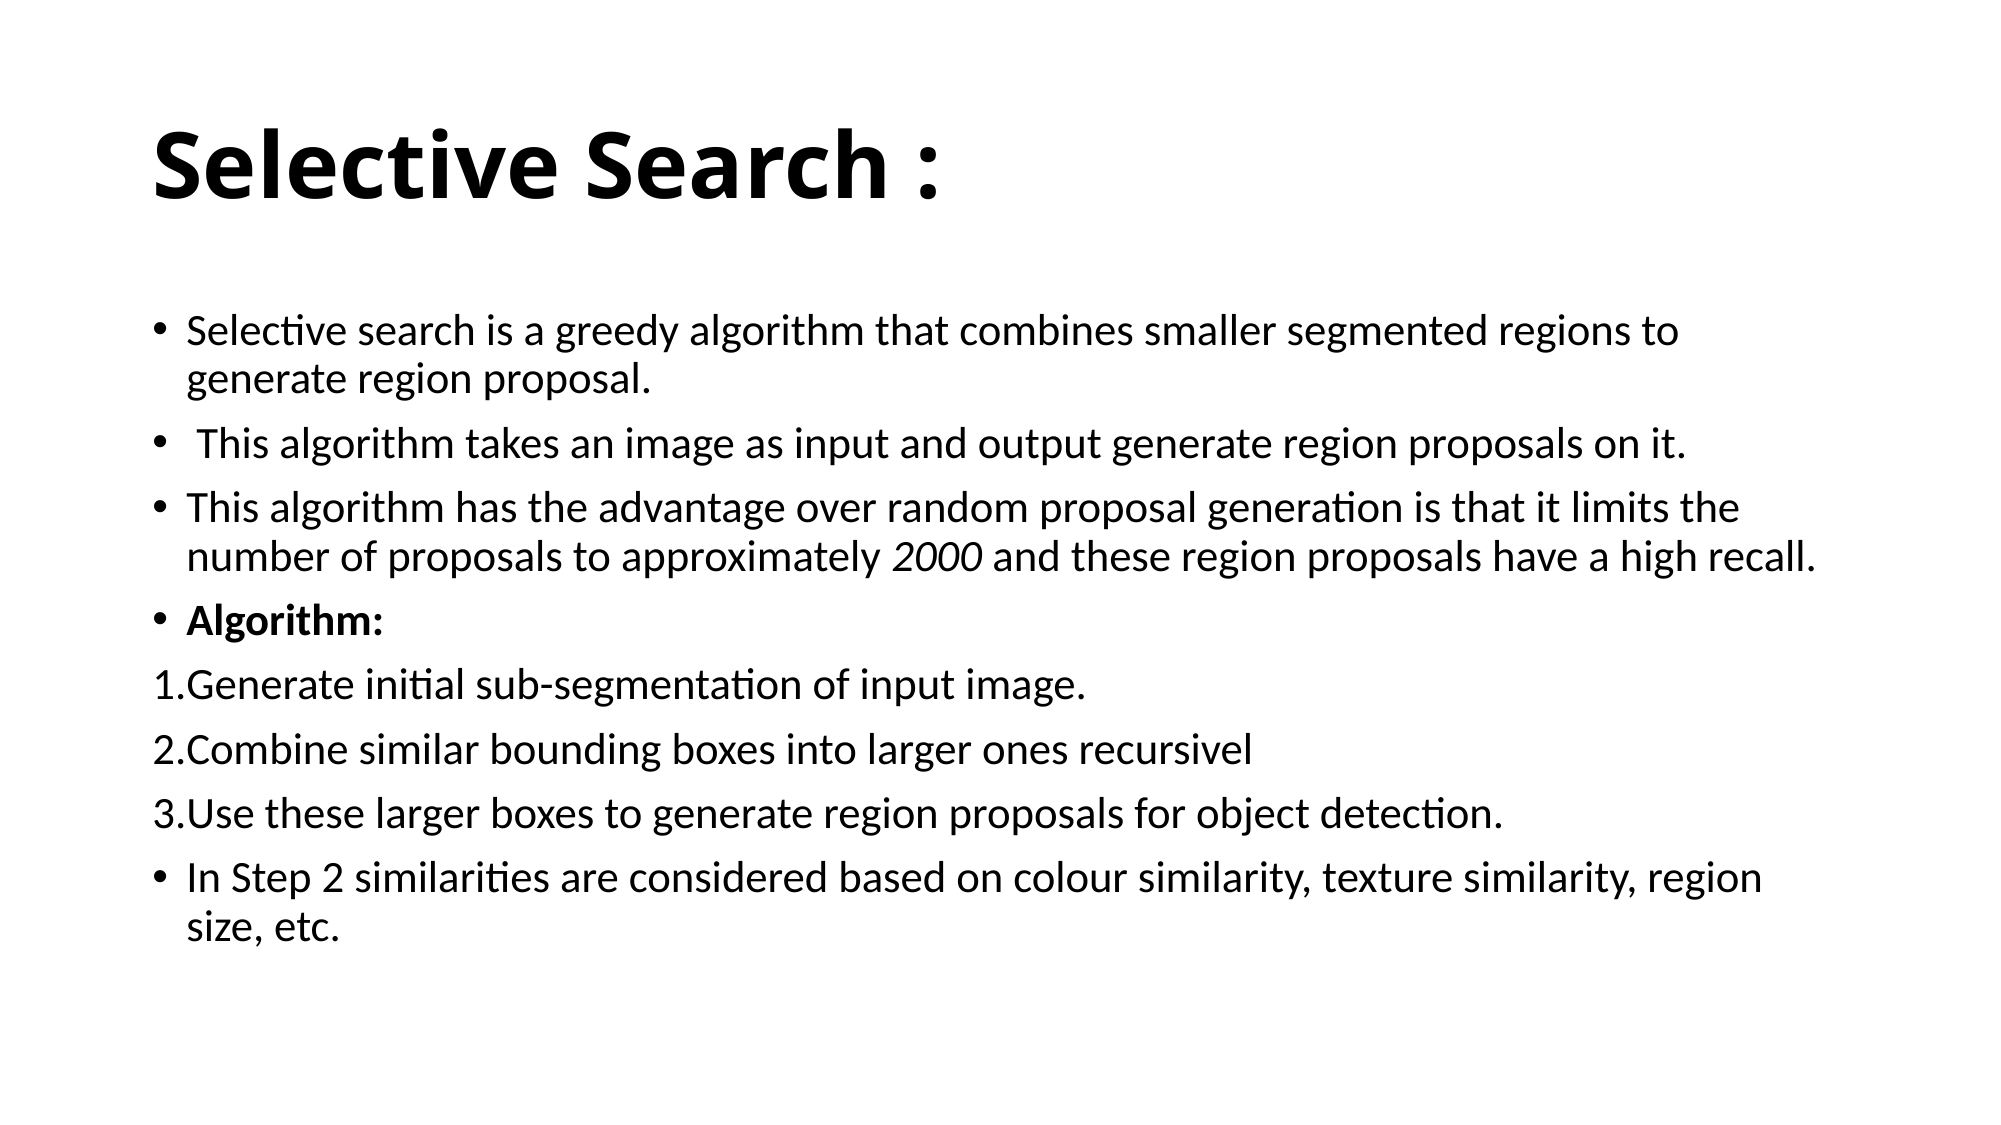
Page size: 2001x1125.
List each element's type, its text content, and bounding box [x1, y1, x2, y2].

list Selective search is a greedy algorithm that combines smaller segmented regions to generate region proposal. This algorithm takes an image as input and output generate region proposals on it. This algorithm has the advantage over random proposal generation is that it limits the number of proposals to approximately 2000 and these region proposals have a high recall. Algorithm: Generate initial sub-segmentation of input image. Combine similar bounding boxes into larger ones recursivel Use these larger boxes to generate region proposals for object detection. In Step 2 similarities are considered based on colour similarity, texture similarity, region size, etc. [137, 299, 1863, 1014]
title Selective Search : [137, 59, 1863, 278]
